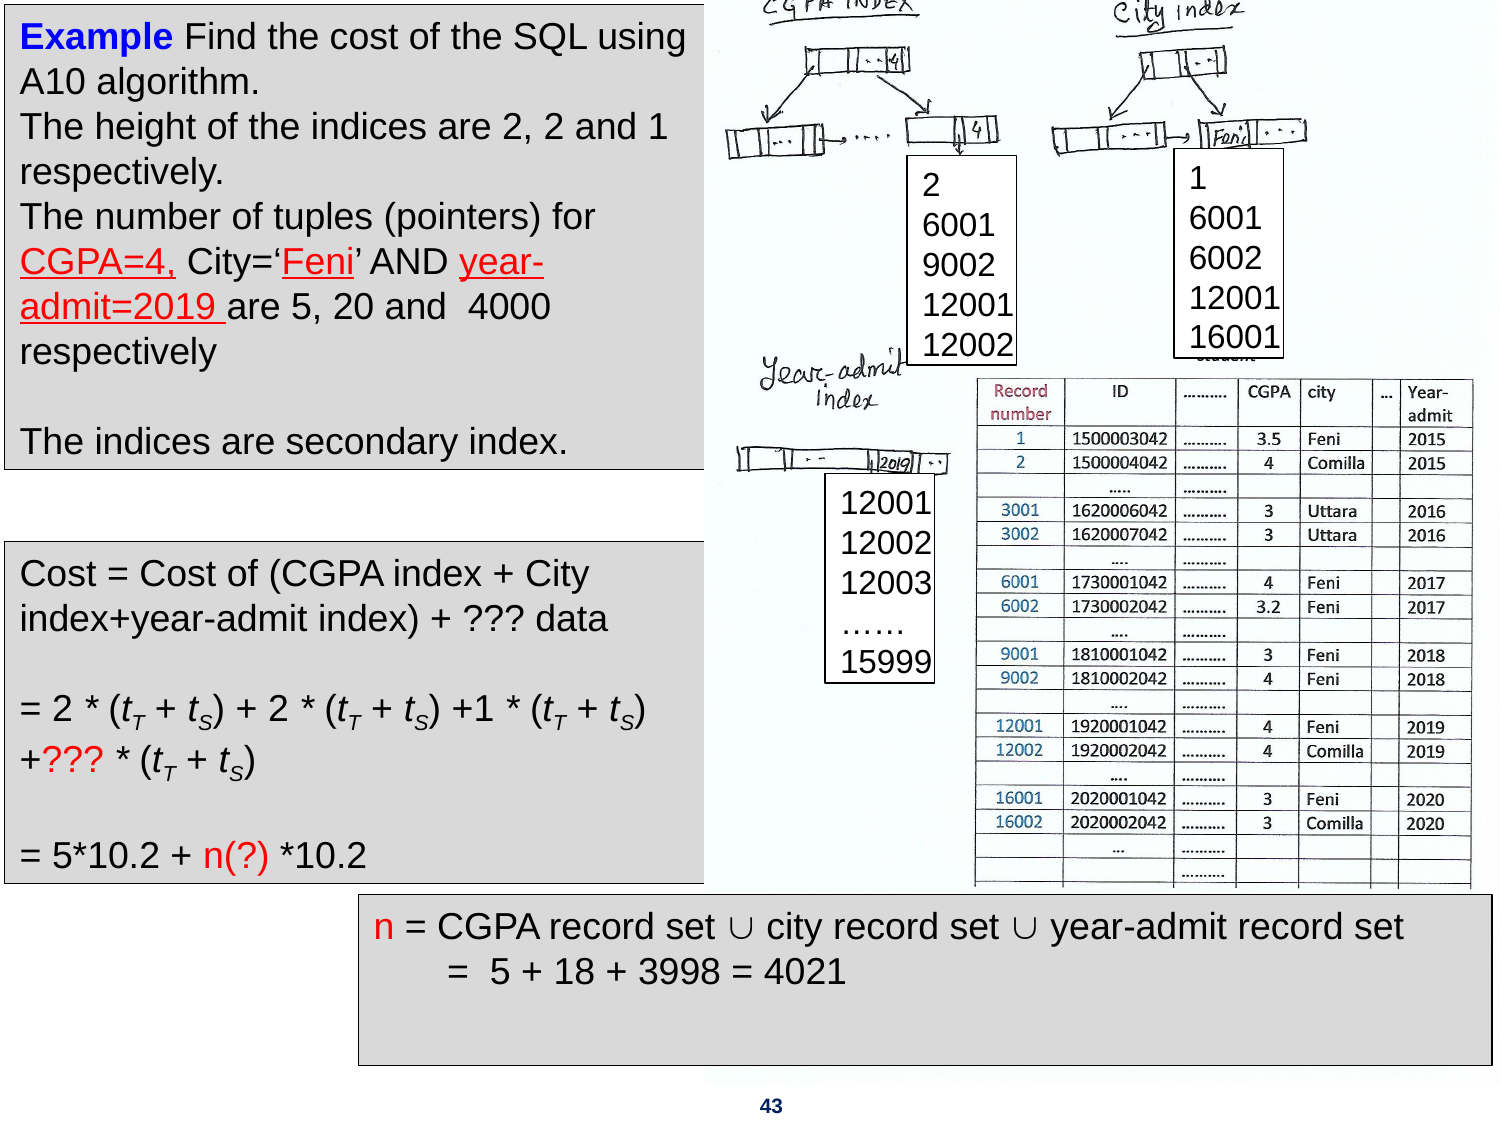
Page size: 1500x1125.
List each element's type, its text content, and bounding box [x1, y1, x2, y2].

text_box n = CGPA record set  city record set  year-admit record set = 5 + 18 + 3998 = 4021 [358, 894, 698, 1066]
text_box Example Find the cost of the SQL using A10 algorithm. The height of the indices are 2, 2 and 1 respectively. The number of tuples (pointers) for CGPA=4, City=‘Feni’ AND year-admit=2019 are 5, 20 and 4000 respectively The indices are secondary index. [4, 4, 698, 470]
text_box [703, 0, 1500, 1086]
text_box Cost = Cost of (CGPA index + City index+year-admit index) + ??? data = 2 * (tT + tS) + 2 * (tT + tS) +1 * (tT + tS) +??? * (tT + tS) = 5*10.2 + n(?) *10.2 [4, 541, 698, 884]
